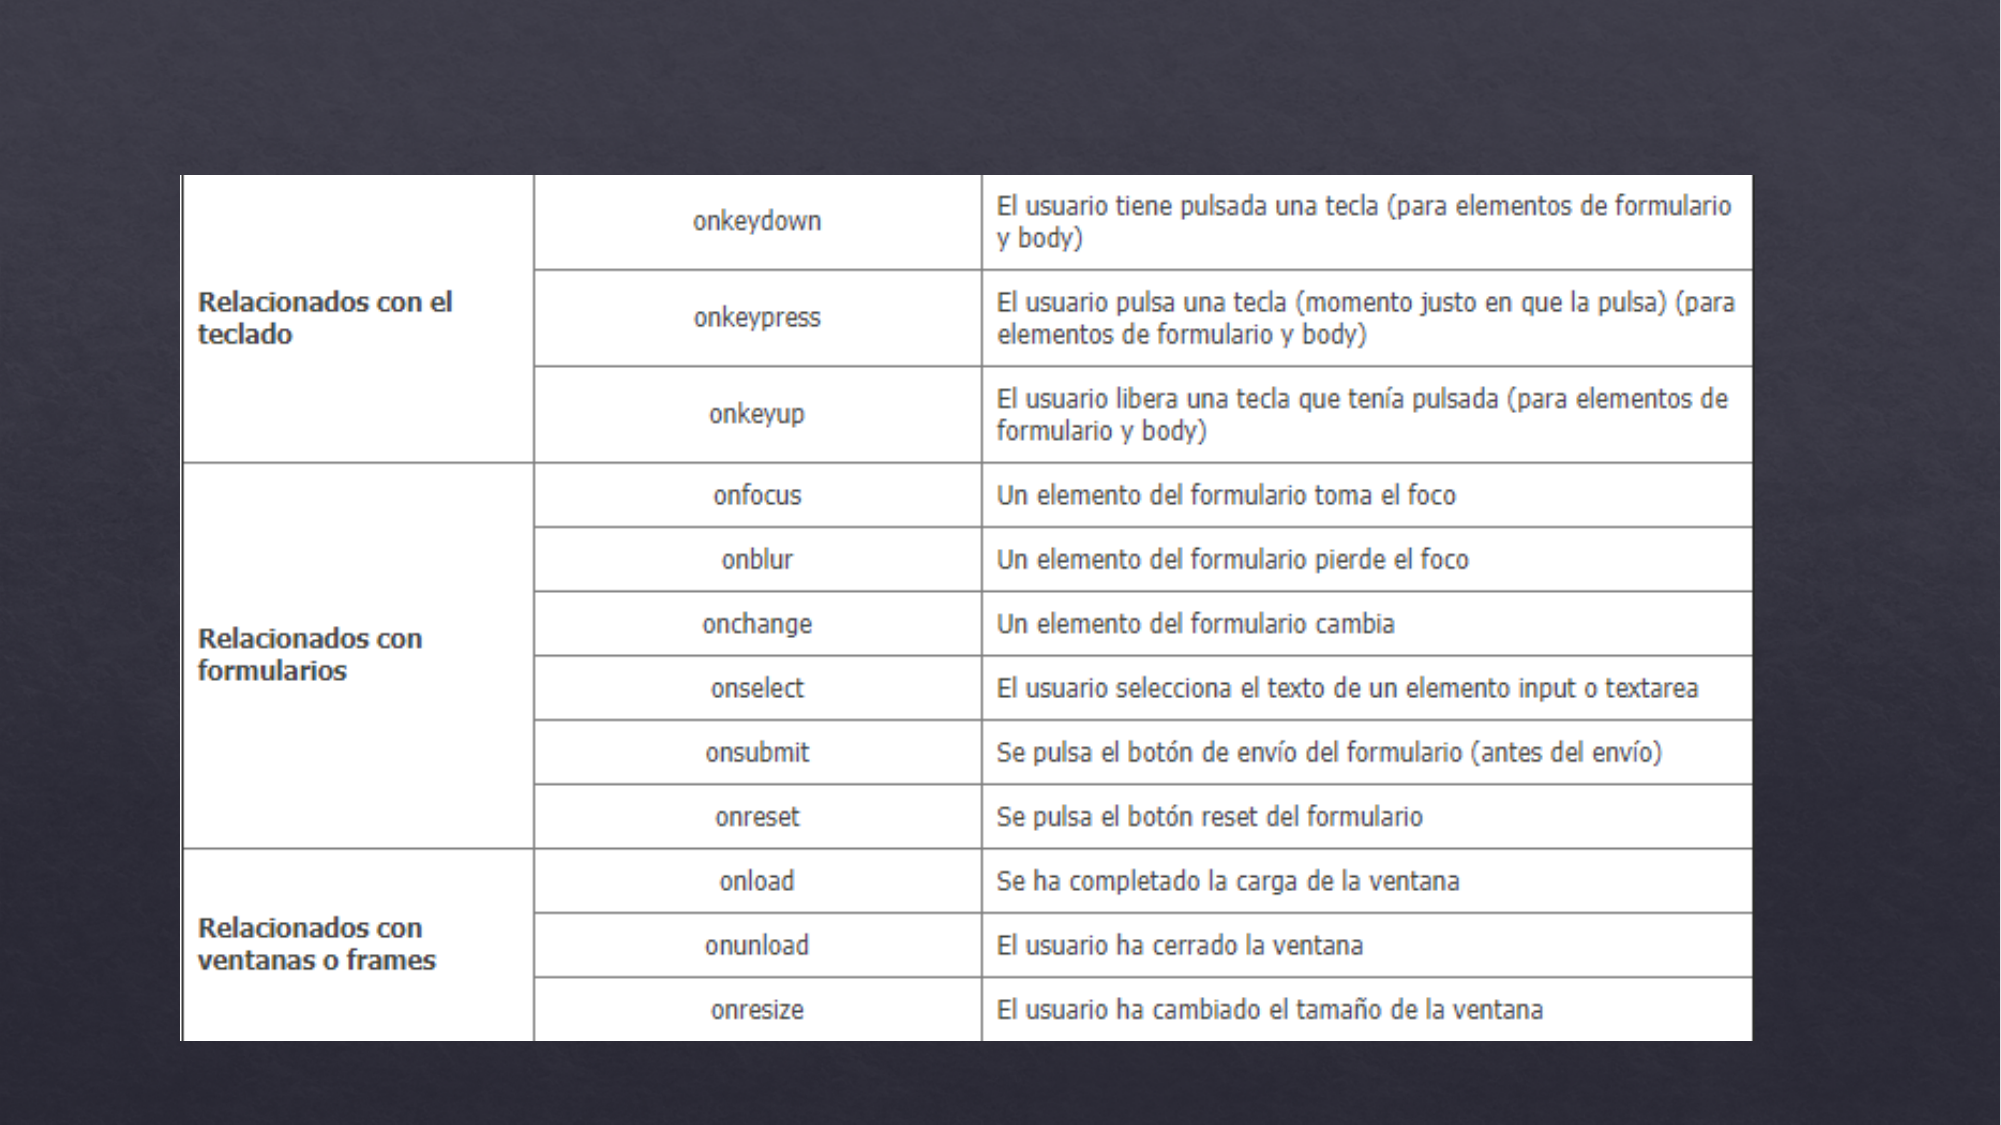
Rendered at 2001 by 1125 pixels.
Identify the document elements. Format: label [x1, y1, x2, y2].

picture [180, 174, 1755, 1041]
